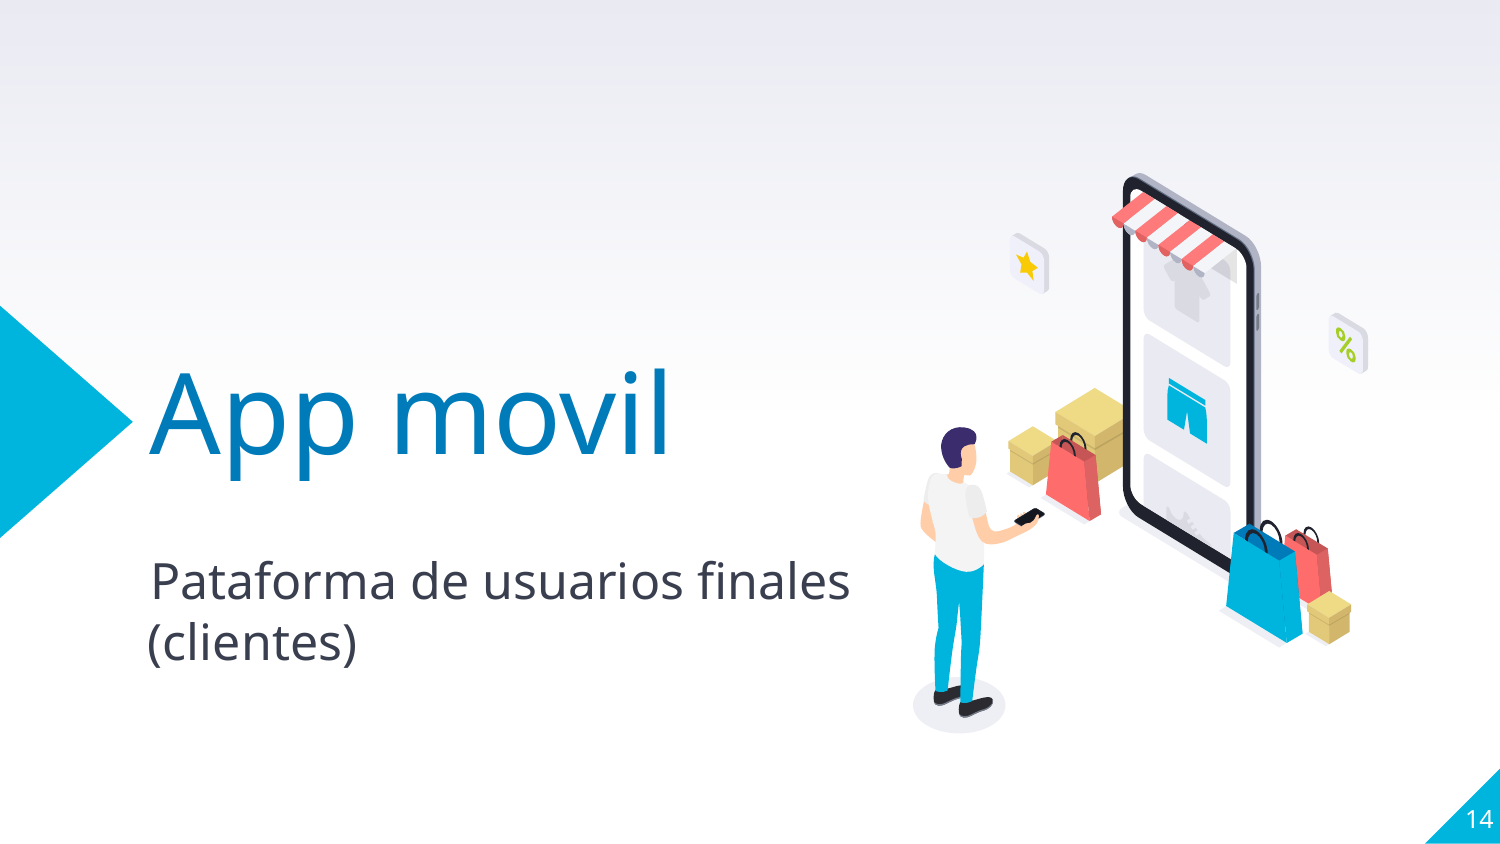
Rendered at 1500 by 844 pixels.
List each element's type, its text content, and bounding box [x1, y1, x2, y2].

title App movil [149, 305, 907, 538]
slide_number 14 [1418, 760, 1494, 838]
text_box [0, 305, 133, 538]
text_box (clientes) [147, 604, 907, 734]
subtitle Pataforma de usuarios finales [150, 543, 907, 604]
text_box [912, 172, 1369, 734]
